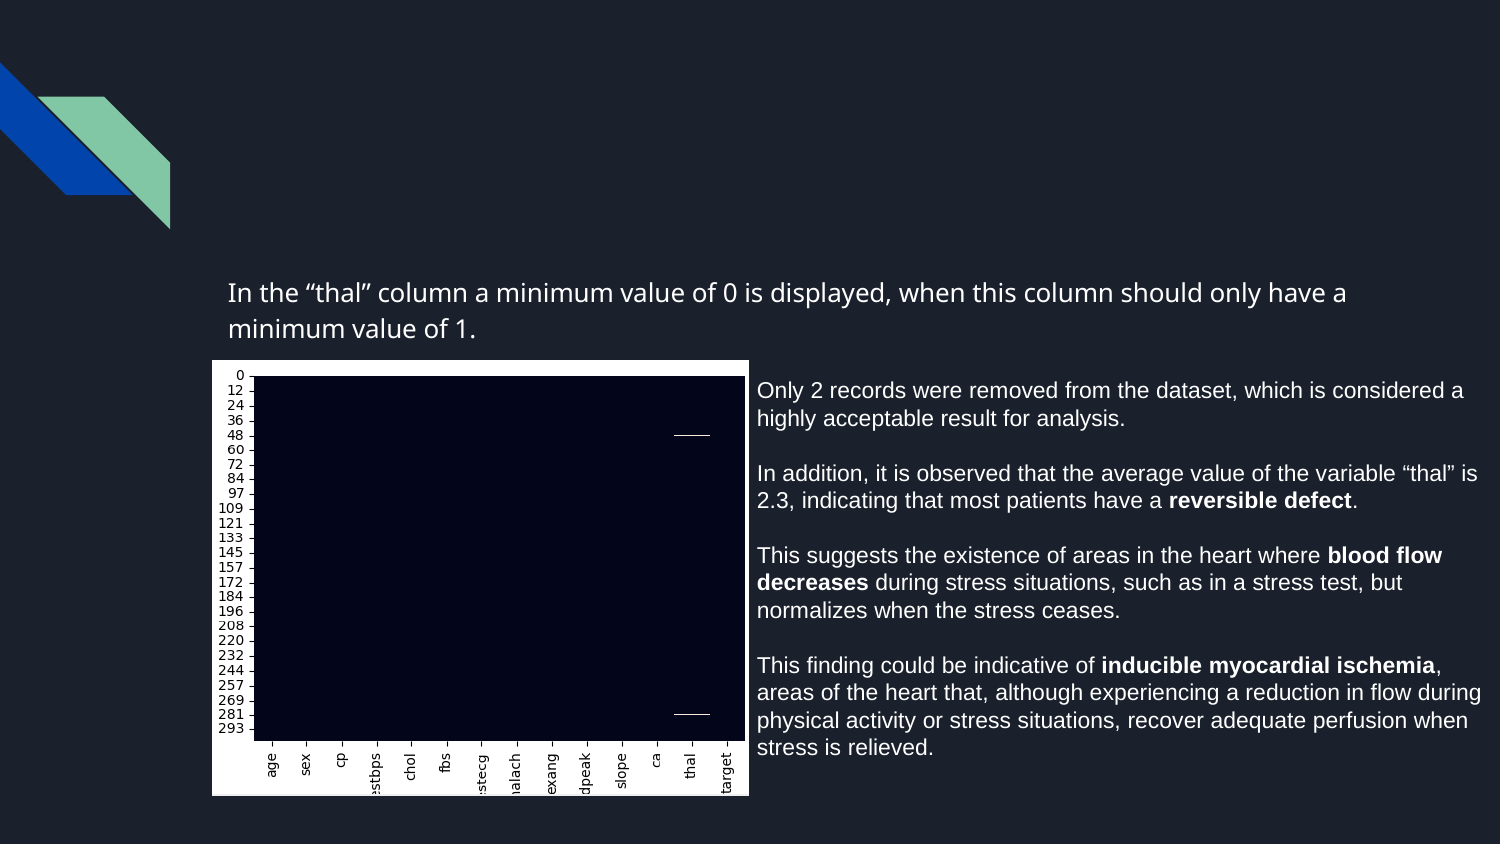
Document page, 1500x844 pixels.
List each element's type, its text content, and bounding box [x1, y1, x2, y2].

text_box Only 2 records were removed from the dataset, which is considered a highly acceptable result for analysis. In addition, it is observed that the average value of the variable “thal” is 2.3, indicating that most patients have a reversible defect. This suggests the existence of areas in the heart where blood flow decreases during stress situations, such as in a stress test, but normalizes when the stress ceases. This finding could be indicative of inducible myocardial ischemia, areas of the heart that, although experiencing a reduction in flow during physical activity or stress situations, recover adequate perfusion when stress is relieved. [749, 360, 1500, 787]
picture [212, 360, 749, 796]
list In the “thal” column a minimum value of 0 is displayed, when this column should only have a minimum value of 1. [212, 257, 1368, 359]
